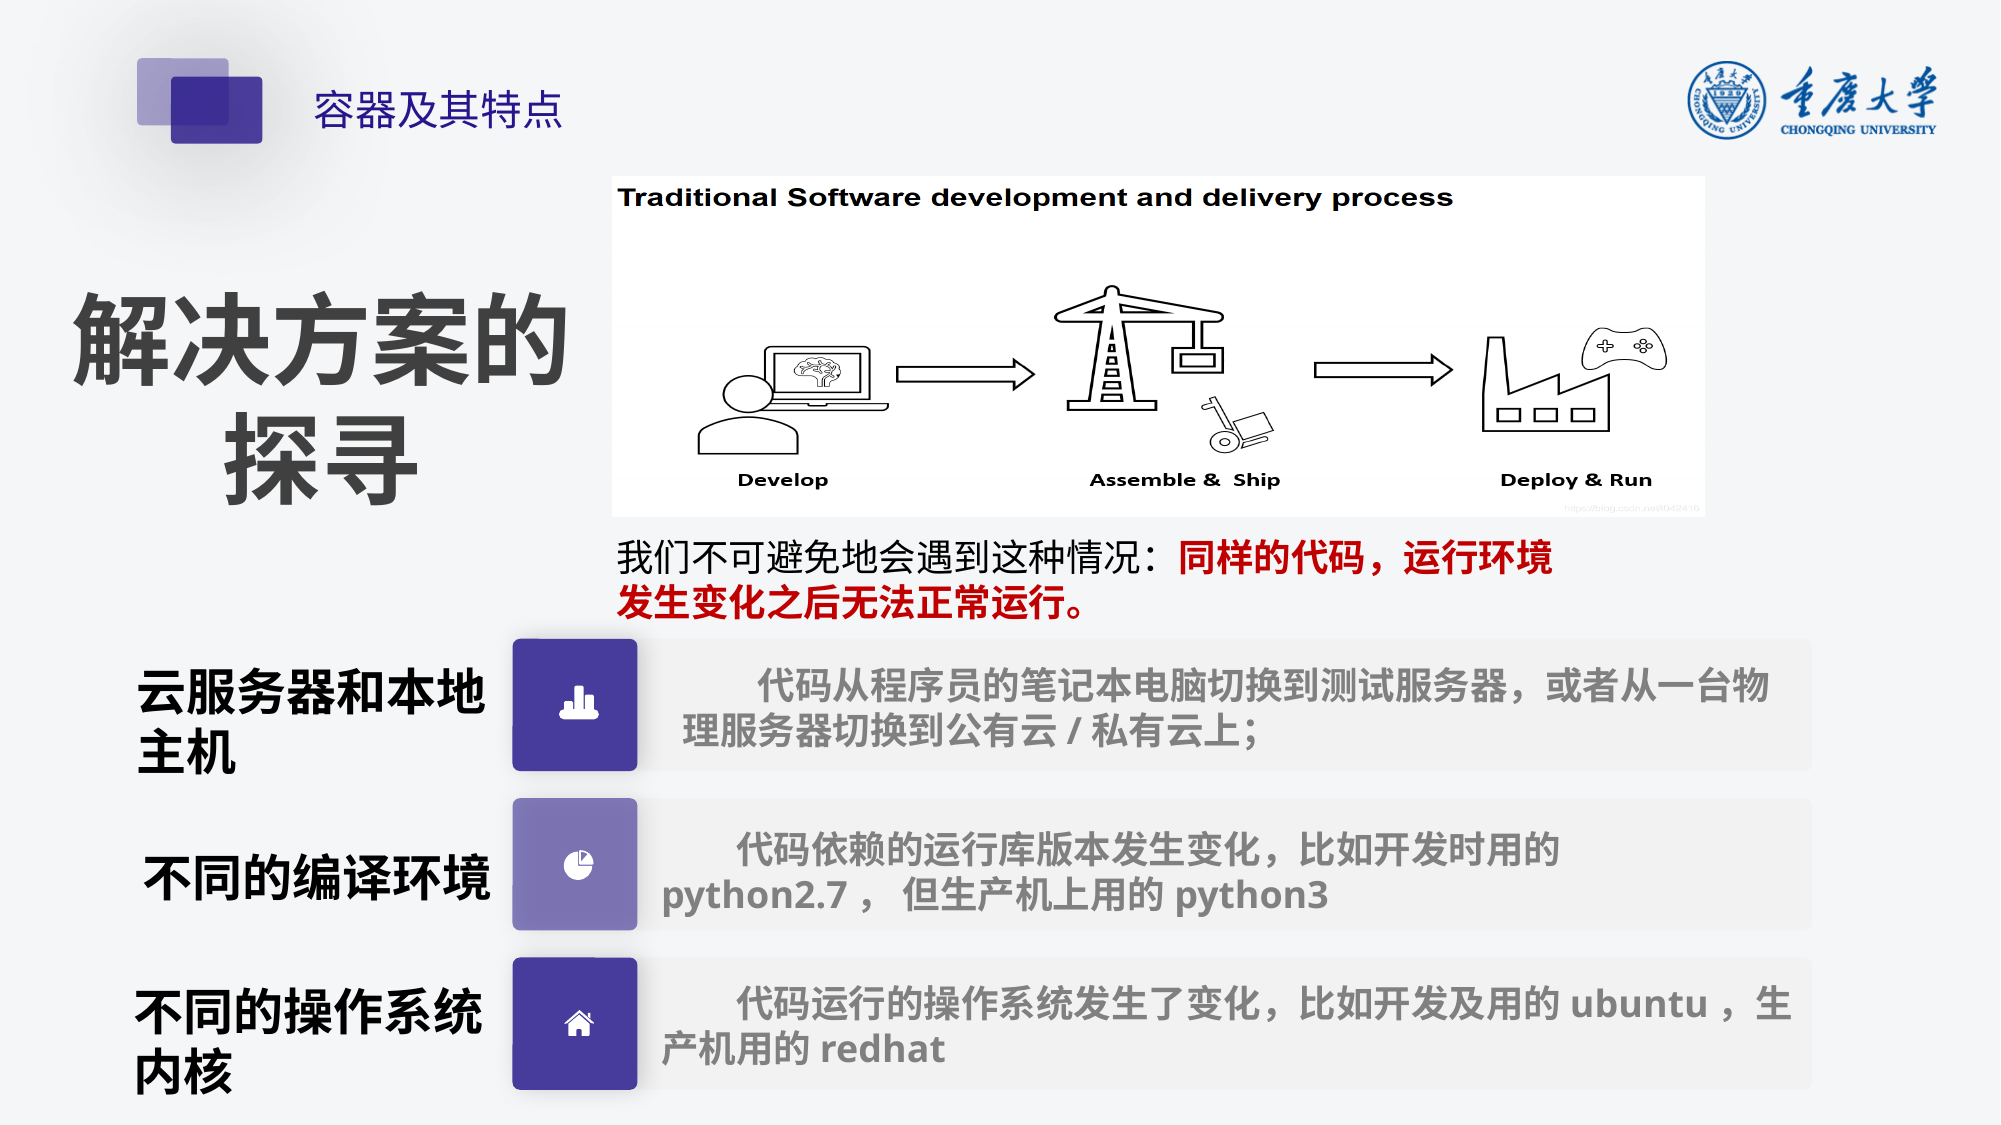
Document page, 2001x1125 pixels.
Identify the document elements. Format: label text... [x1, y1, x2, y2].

text_box [511, 956, 639, 1091]
picture [612, 176, 1705, 517]
text_box 容器及其特点 [298, 76, 772, 142]
text_box 解决方案的探寻 [42, 270, 602, 525]
text_box 代码从程序员的笔记本电脑切换到测试服务器，或者从一台物理服务器切换到公有云/私有云上； [667, 654, 1789, 760]
text_box [647, 796, 1814, 927]
picture [1687, 61, 1937, 140]
text_box 云服务器和本地主机 [121, 653, 523, 789]
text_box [563, 850, 594, 880]
text_box [511, 637, 639, 773]
text_box 不同的编译环境 [127, 838, 510, 914]
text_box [564, 685, 594, 715]
text_box [647, 961, 1814, 1091]
text_box [511, 797, 639, 932]
text_box [136, 57, 230, 127]
text_box 不同的操作系统内核 [118, 973, 501, 1108]
text_box 代码运行的操作系统发生了变化，比如开发及用的ubuntu，生产机用的redhat [646, 972, 1812, 1078]
text_box 我们不可避免地会遇到这种情况：同样的代码，运行环境发生变化之后无法正常运行。 [601, 526, 1602, 632]
text_box [647, 637, 1814, 773]
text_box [564, 1009, 595, 1036]
text_box 代码依赖的运行库版本发生变化，比如开发时用的python2.7， 但生产机上用的python3 [646, 818, 1812, 969]
